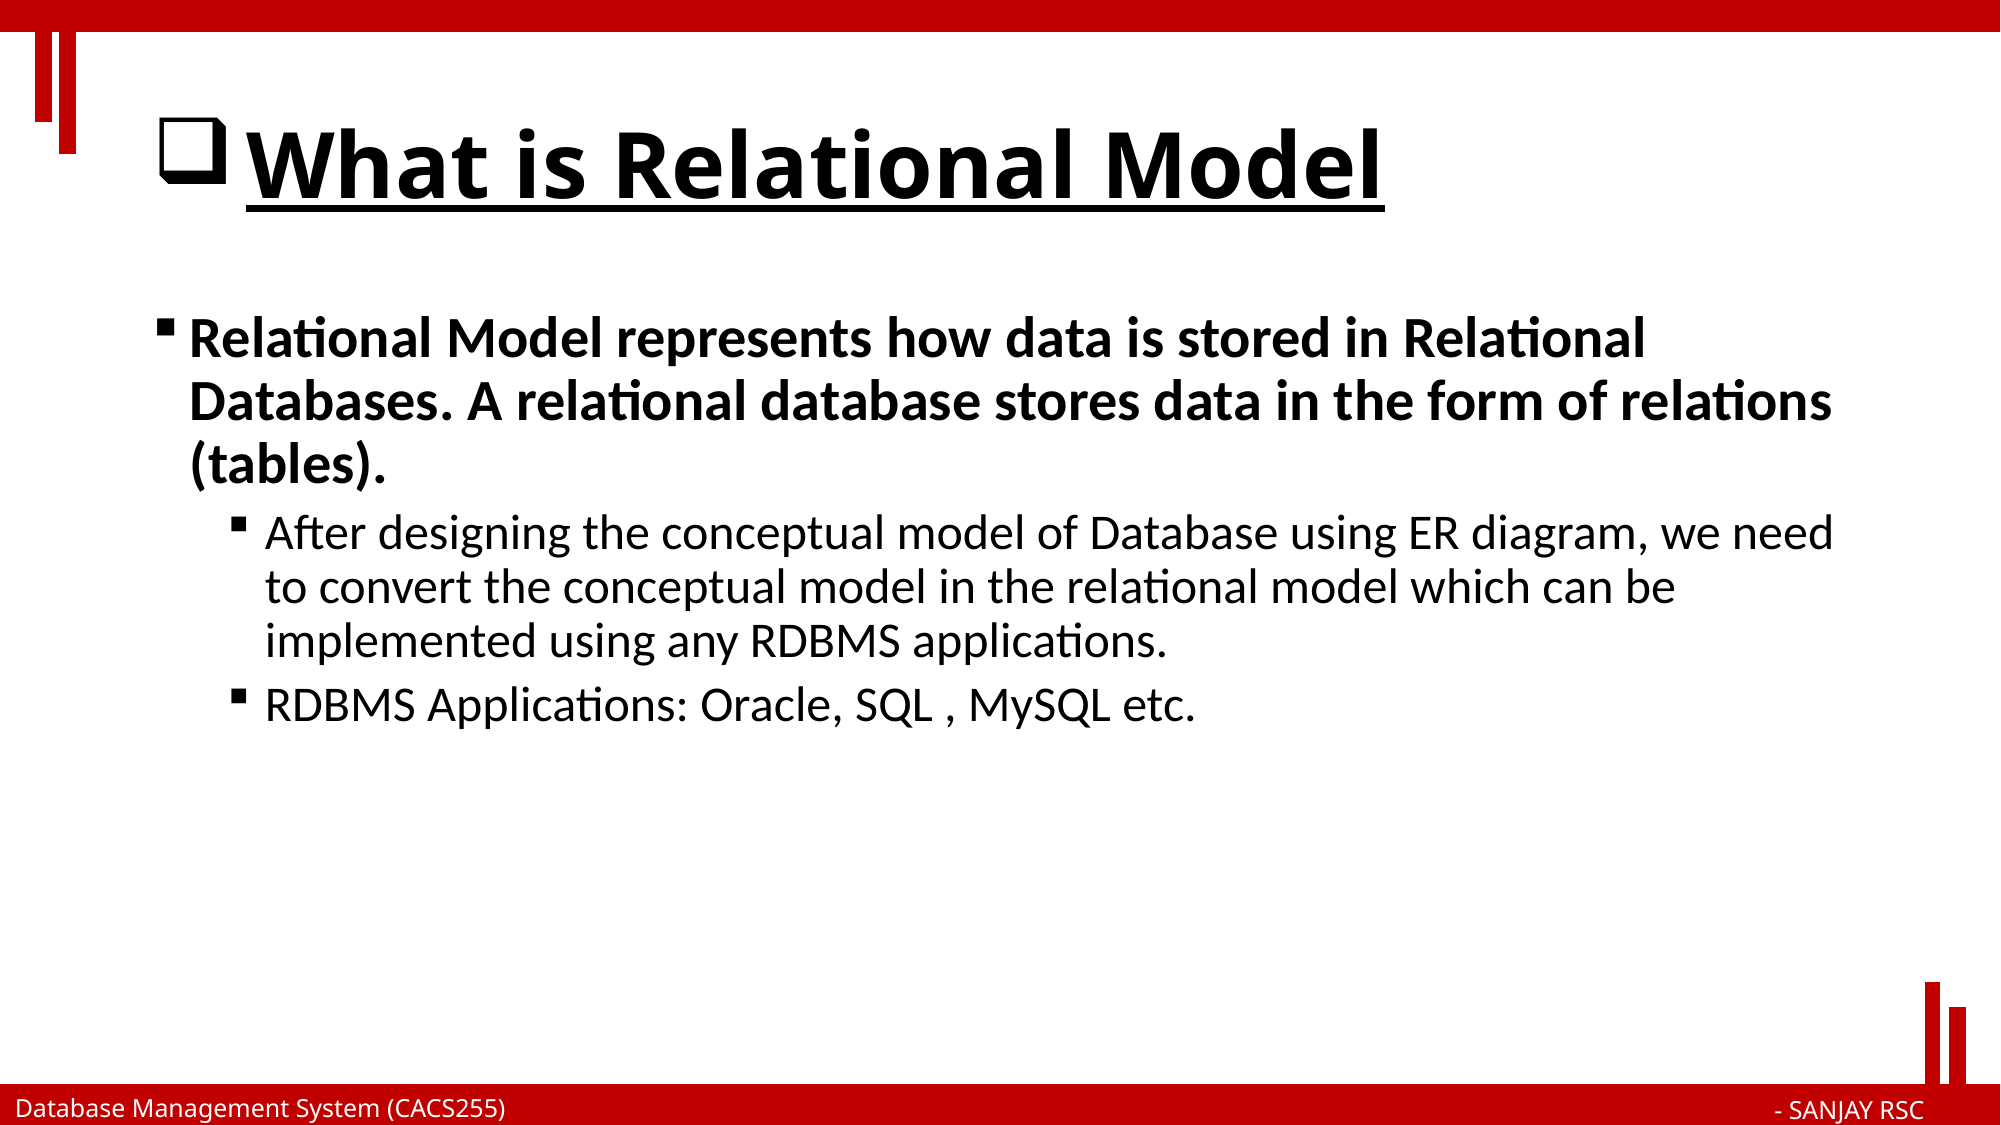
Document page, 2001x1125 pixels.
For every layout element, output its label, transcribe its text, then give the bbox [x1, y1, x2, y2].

list Relational Model represents how data is stored in Relational Databases. A relational database stores data in the form of relations (tables). After designing the conceptual model of Database using ER diagram, we need to convert the conceptual model in the relational model which can be implemented using any RDBMS applications. RDBMS Applications: Oracle, SQL , MySQL etc. [137, 299, 1863, 1014]
title What is Relational Model [137, 59, 1863, 278]
